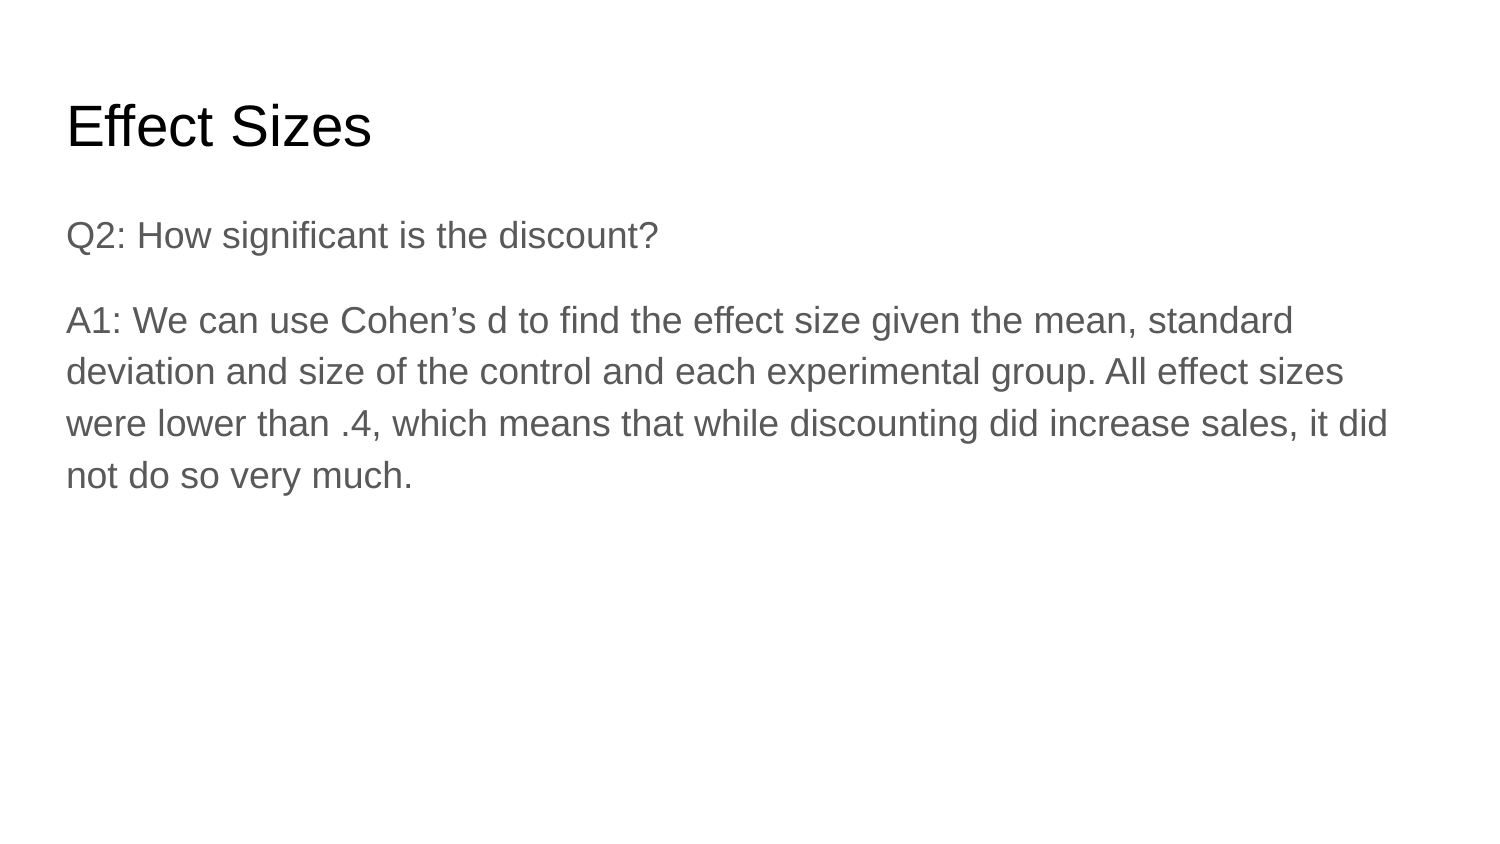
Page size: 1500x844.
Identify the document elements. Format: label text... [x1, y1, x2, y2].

list Q2: How significant is the discount? A1: We can use Cohen’s d to find the effect size given the mean, standard deviation and size of the control and each experimental group. All effect sizes were lower than .4, which means that while discounting did increase sales, it did not do so very much. [51, 189, 1449, 750]
title Effect Sizes [51, 72, 1449, 167]
